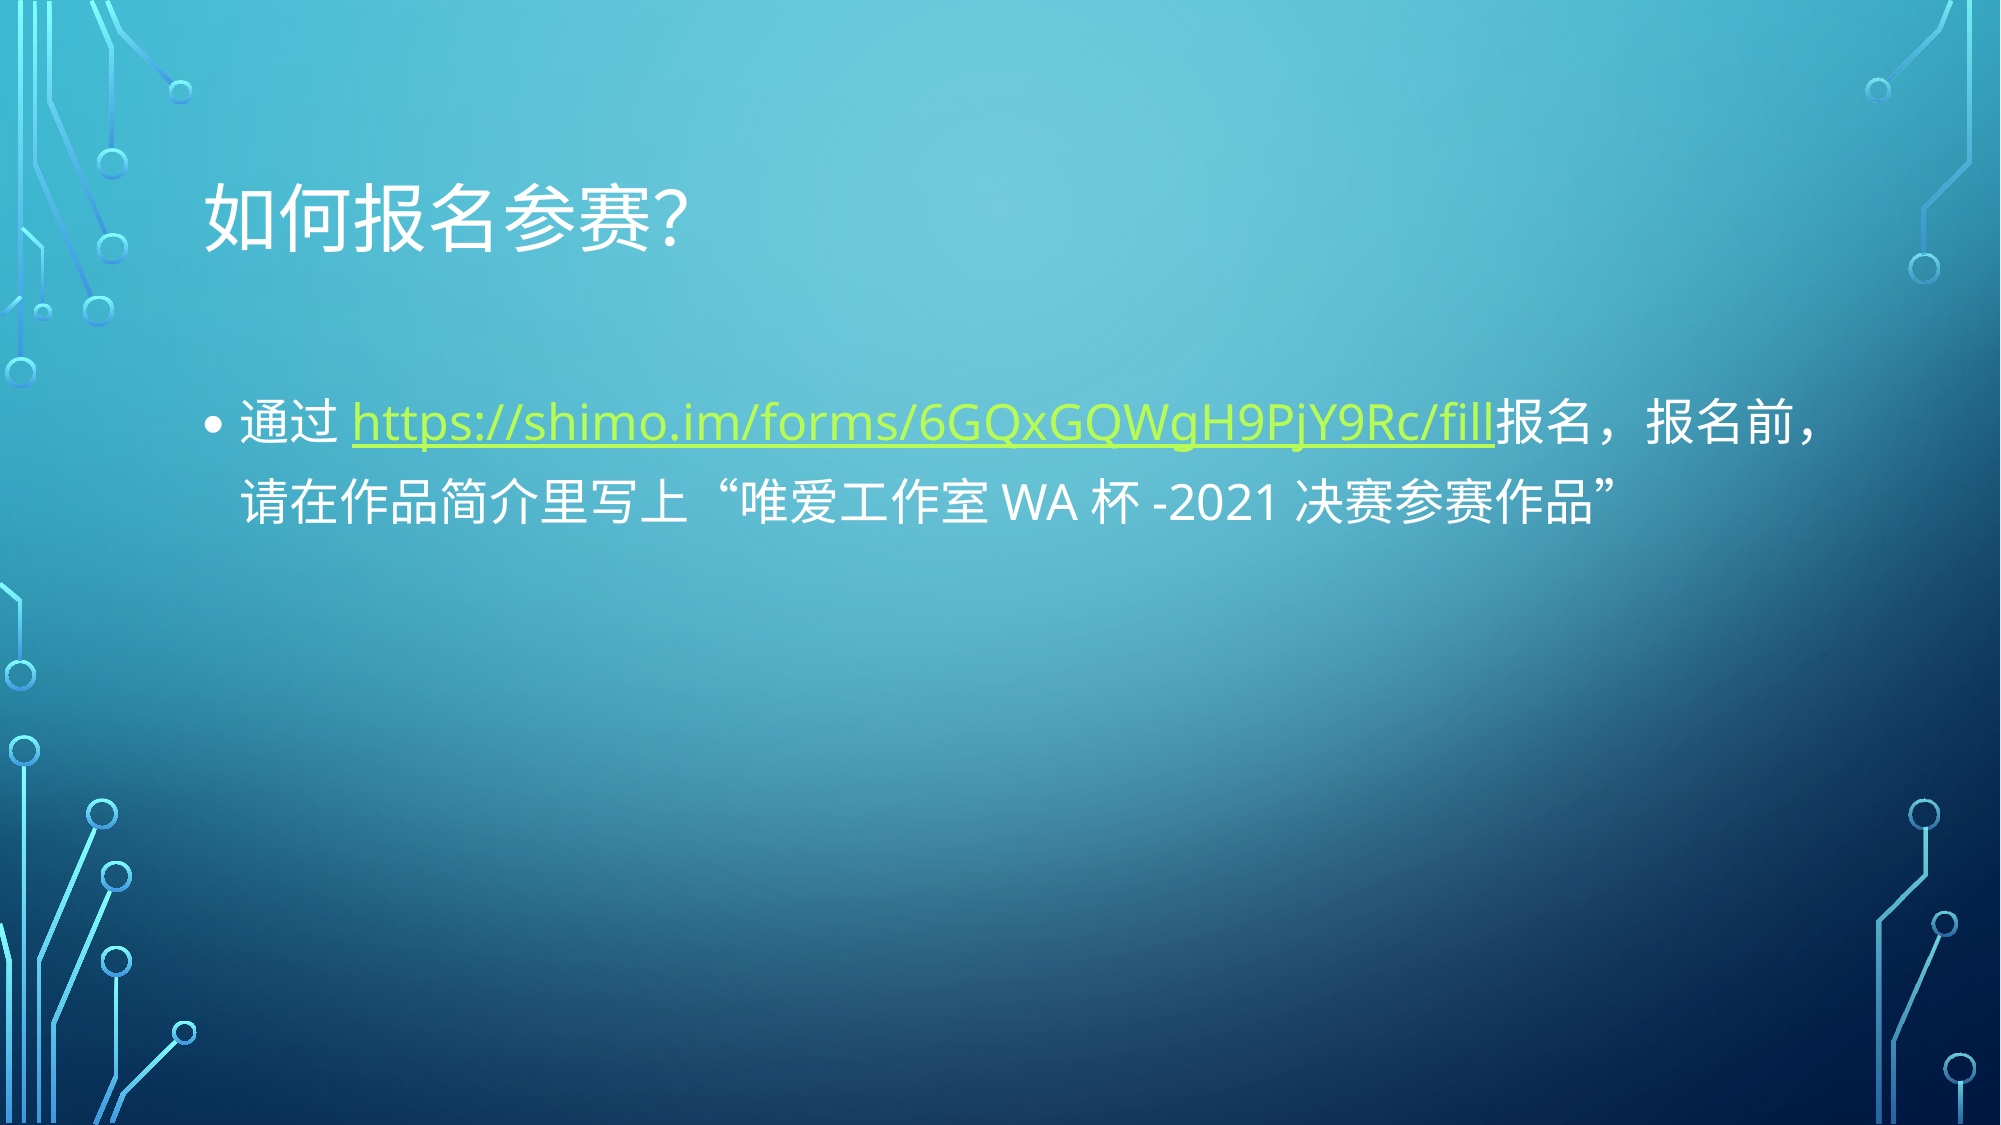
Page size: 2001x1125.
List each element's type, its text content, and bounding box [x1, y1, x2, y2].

list 通过https://shimo.im/forms/6GQxGQWgH9PjY9Rc/fill报名，报名前，请在作品简介里写上“唯爱工作室WA杯-2021决赛参赛作品” [187, 369, 1813, 950]
title 如何报名参赛？ [187, 101, 1813, 344]
